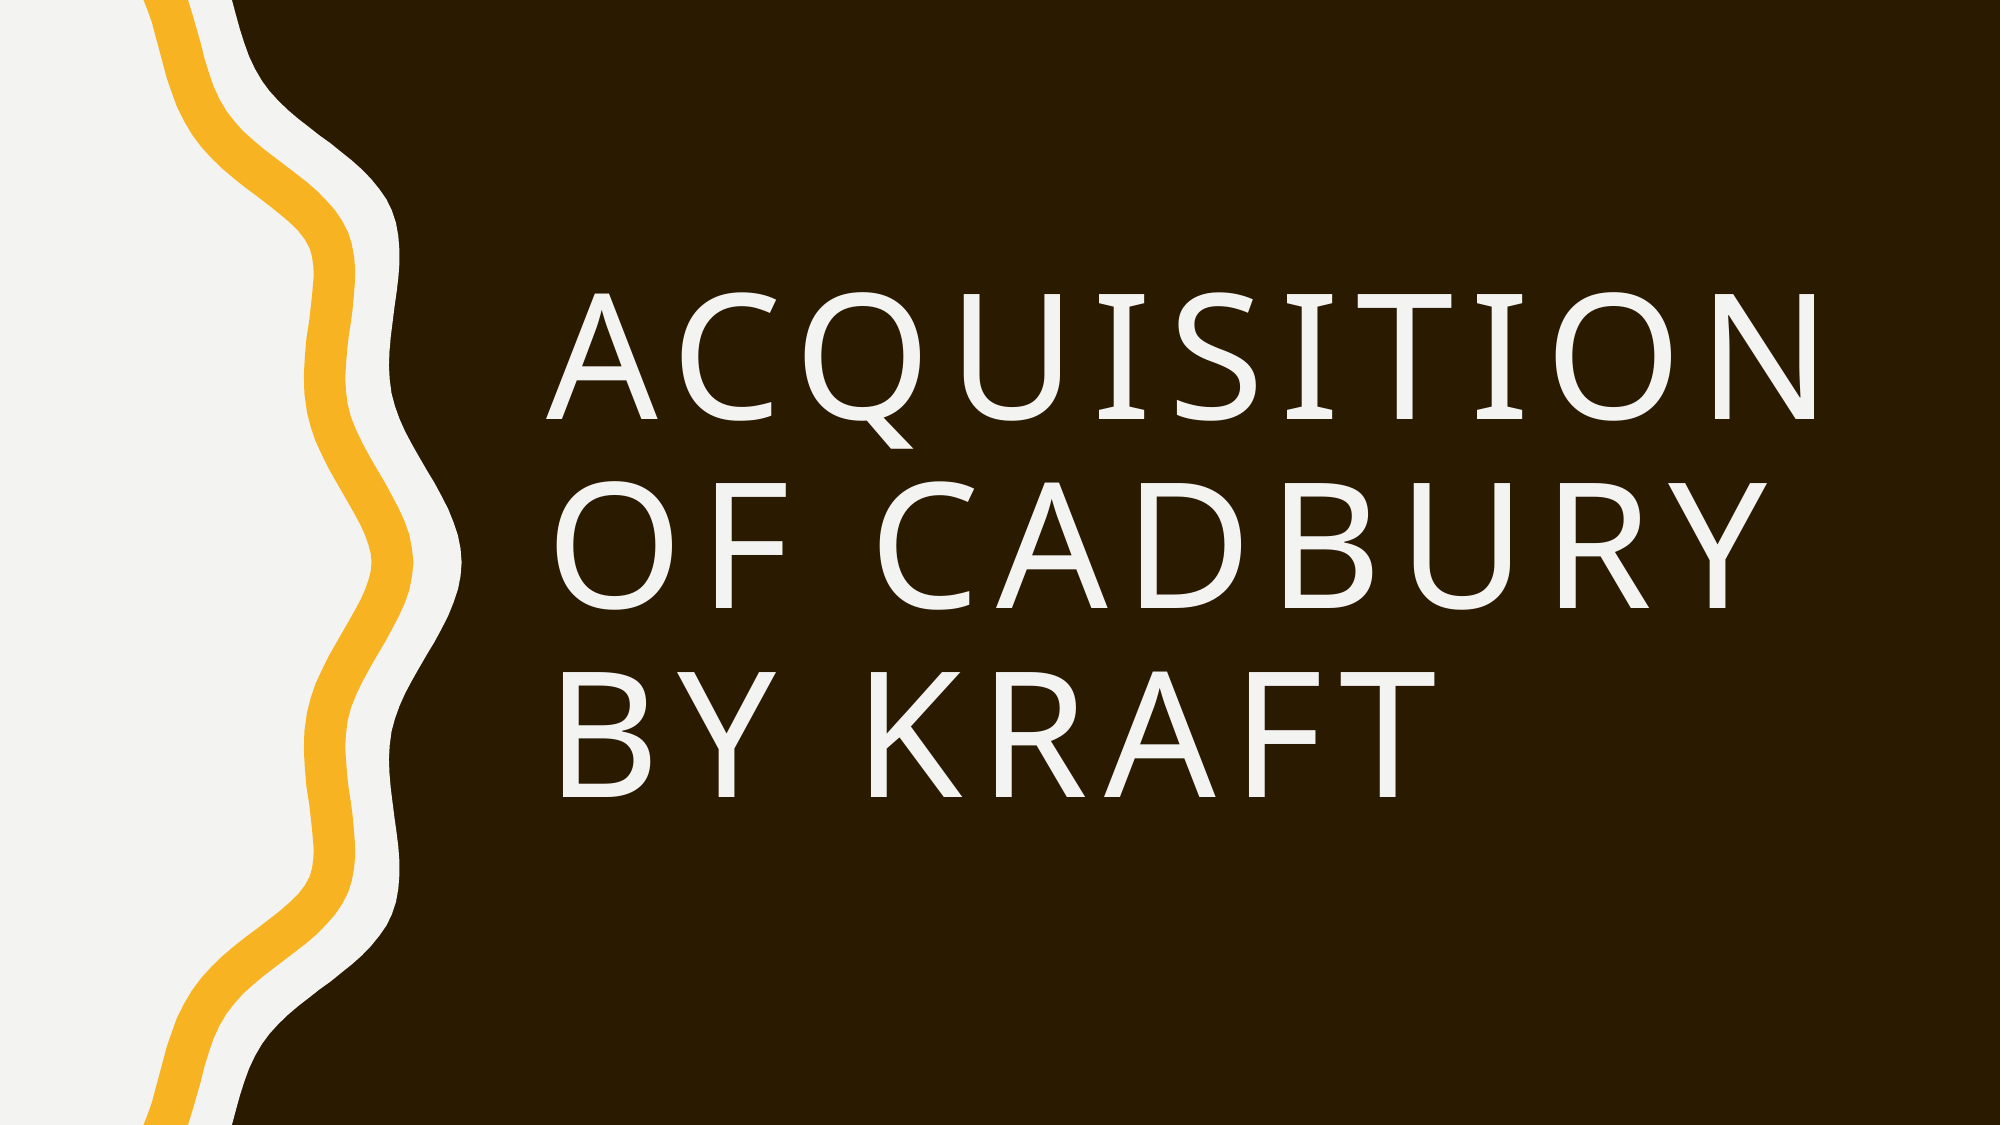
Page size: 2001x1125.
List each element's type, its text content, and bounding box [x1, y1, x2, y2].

title Acquisition of Cadbury by Kraft [531, 176, 1875, 843]
